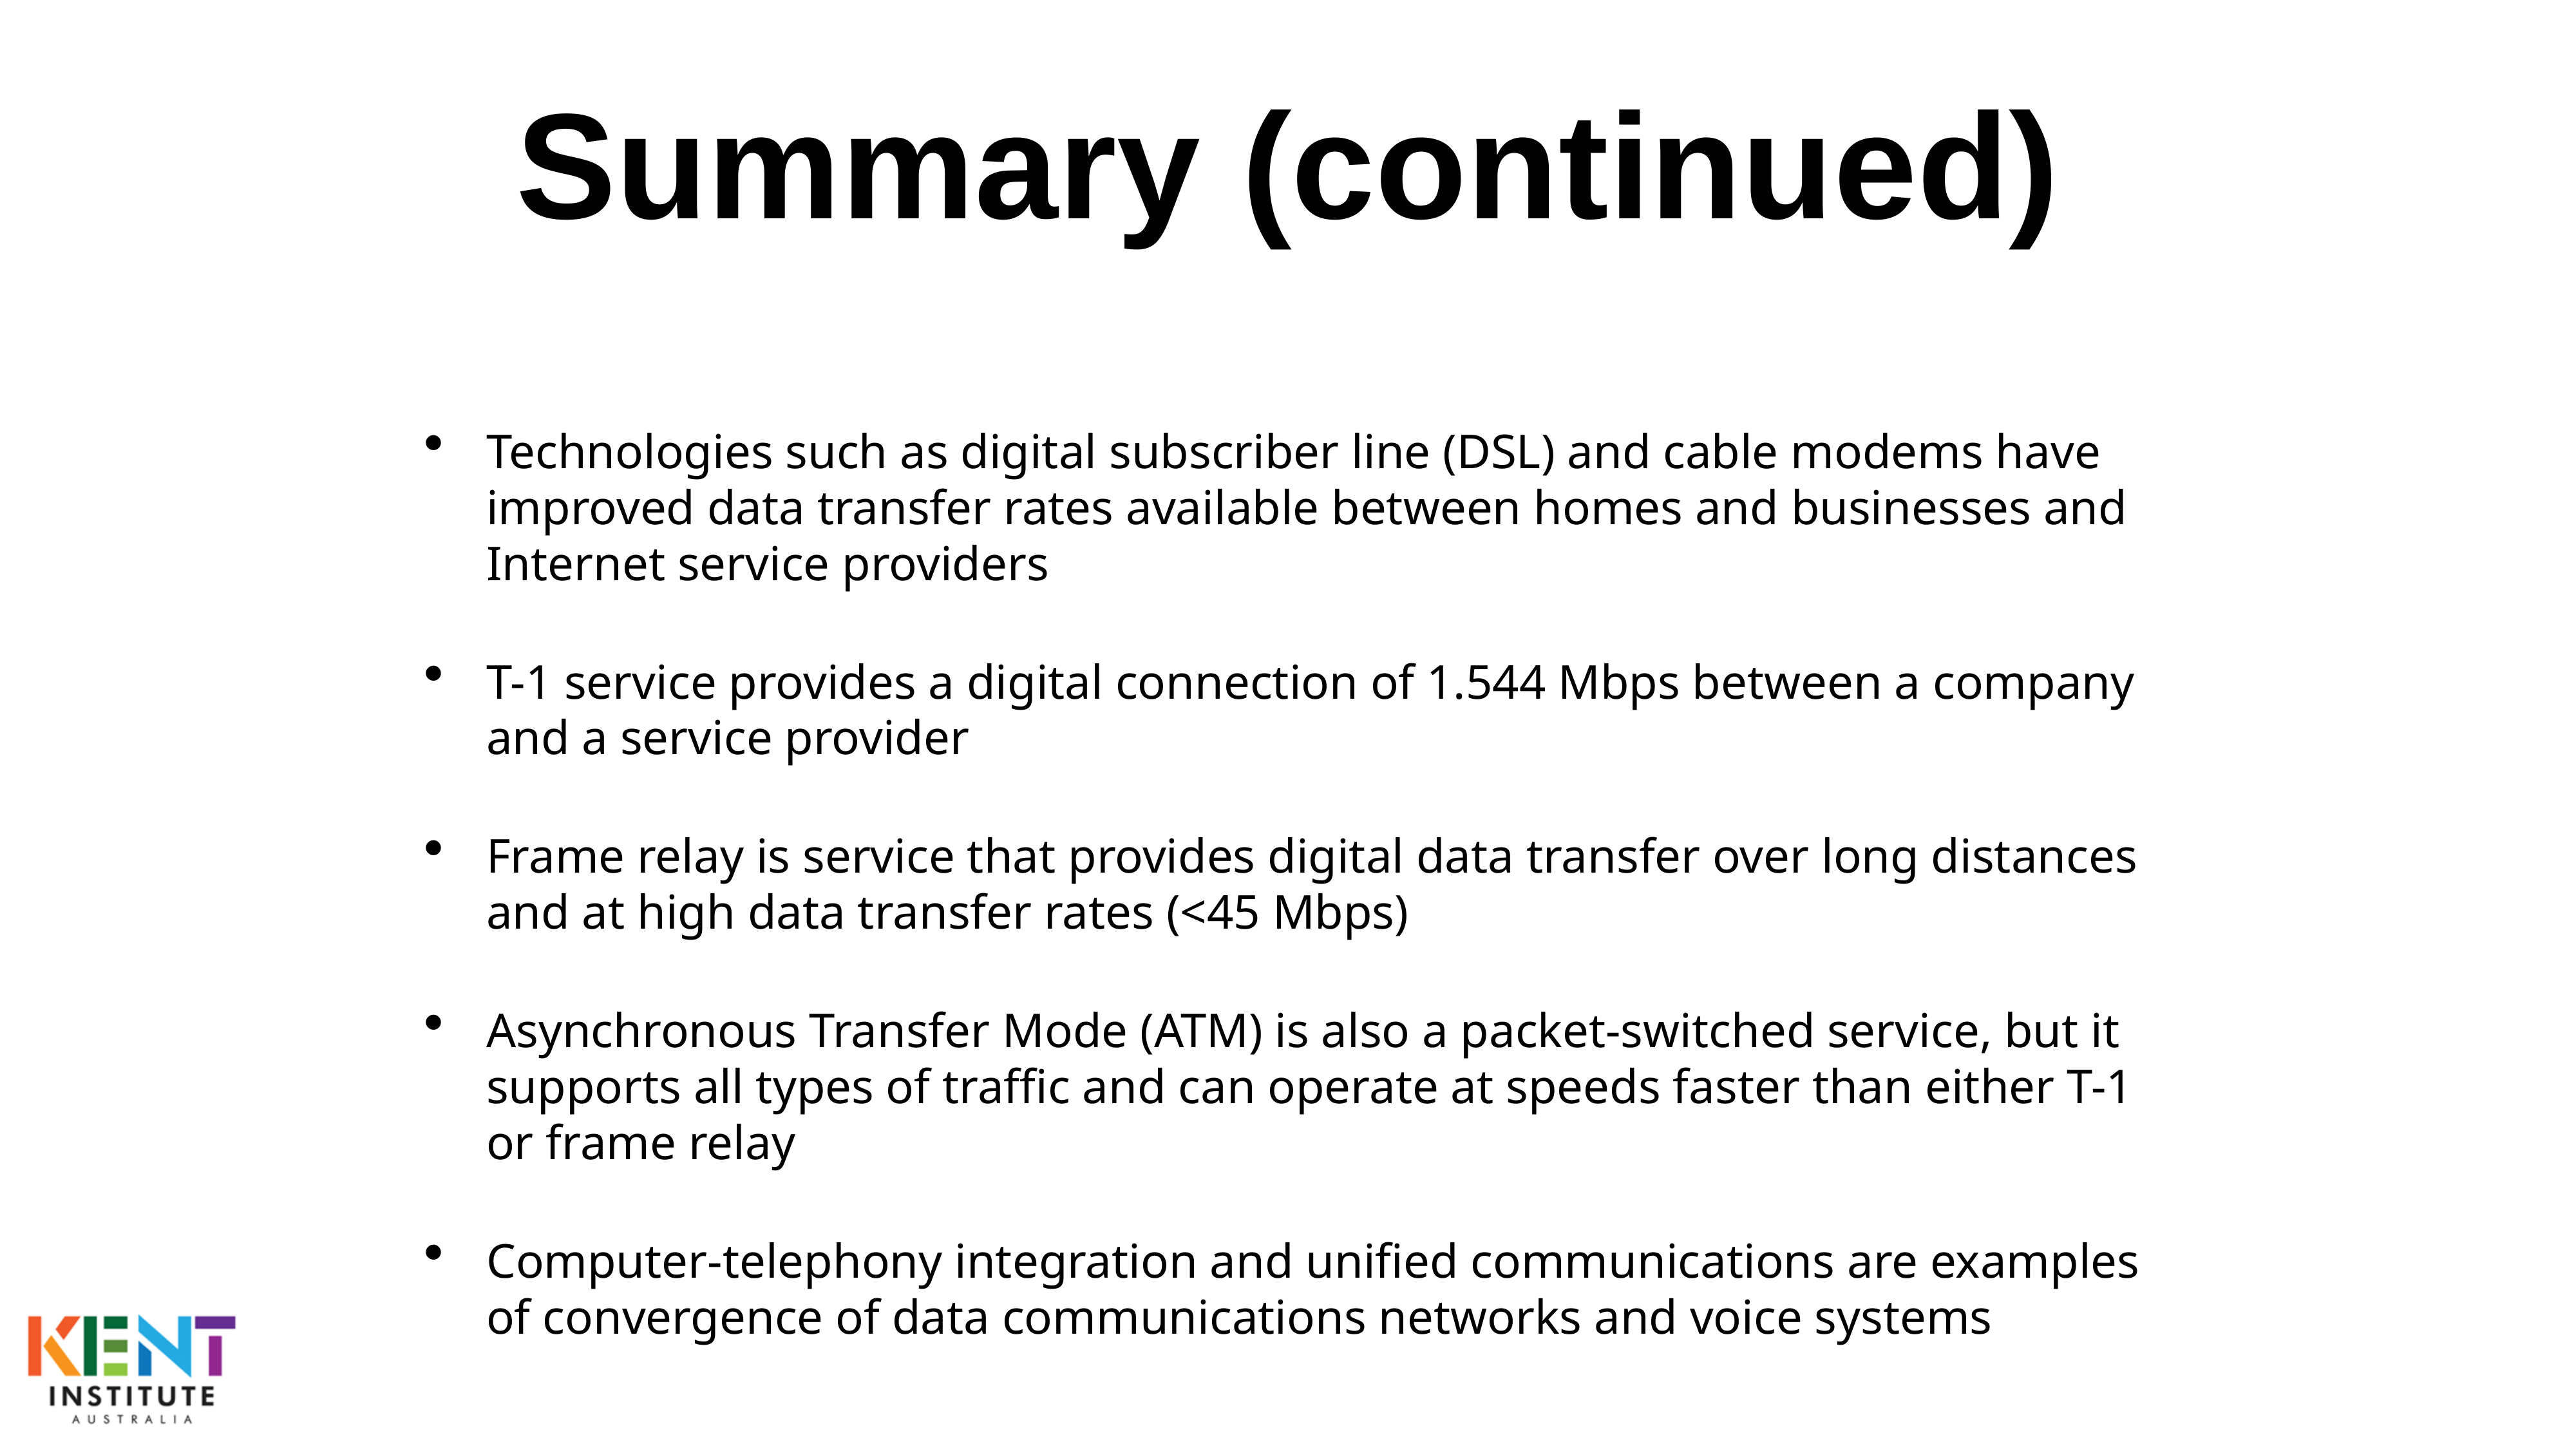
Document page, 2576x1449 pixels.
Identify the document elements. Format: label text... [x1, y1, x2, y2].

title Summary (continued) [178, 37, 2398, 279]
picture [6, 1294, 258, 1446]
list Technologies such as digital subscriber line (DSL) and cable modems have improved data transfer rates available between homes and businesses and Internet service providers T-1 service provides a digital connection of 1.544 Mbps between a company and a service provider Frame relay is service that provides digital data transfer over long distances and at high data transfer rates (<45 Mbps) Asynchronous Transfer Mode (ATM) is also a packet-switched service, but it supports all types of traffic and can operate at speeds faster than either T-1 or frame relay Computer-telephony integration and unified communications are examples of convergence of data communications networks and voice systems [418, 415, 2158, 1373]
